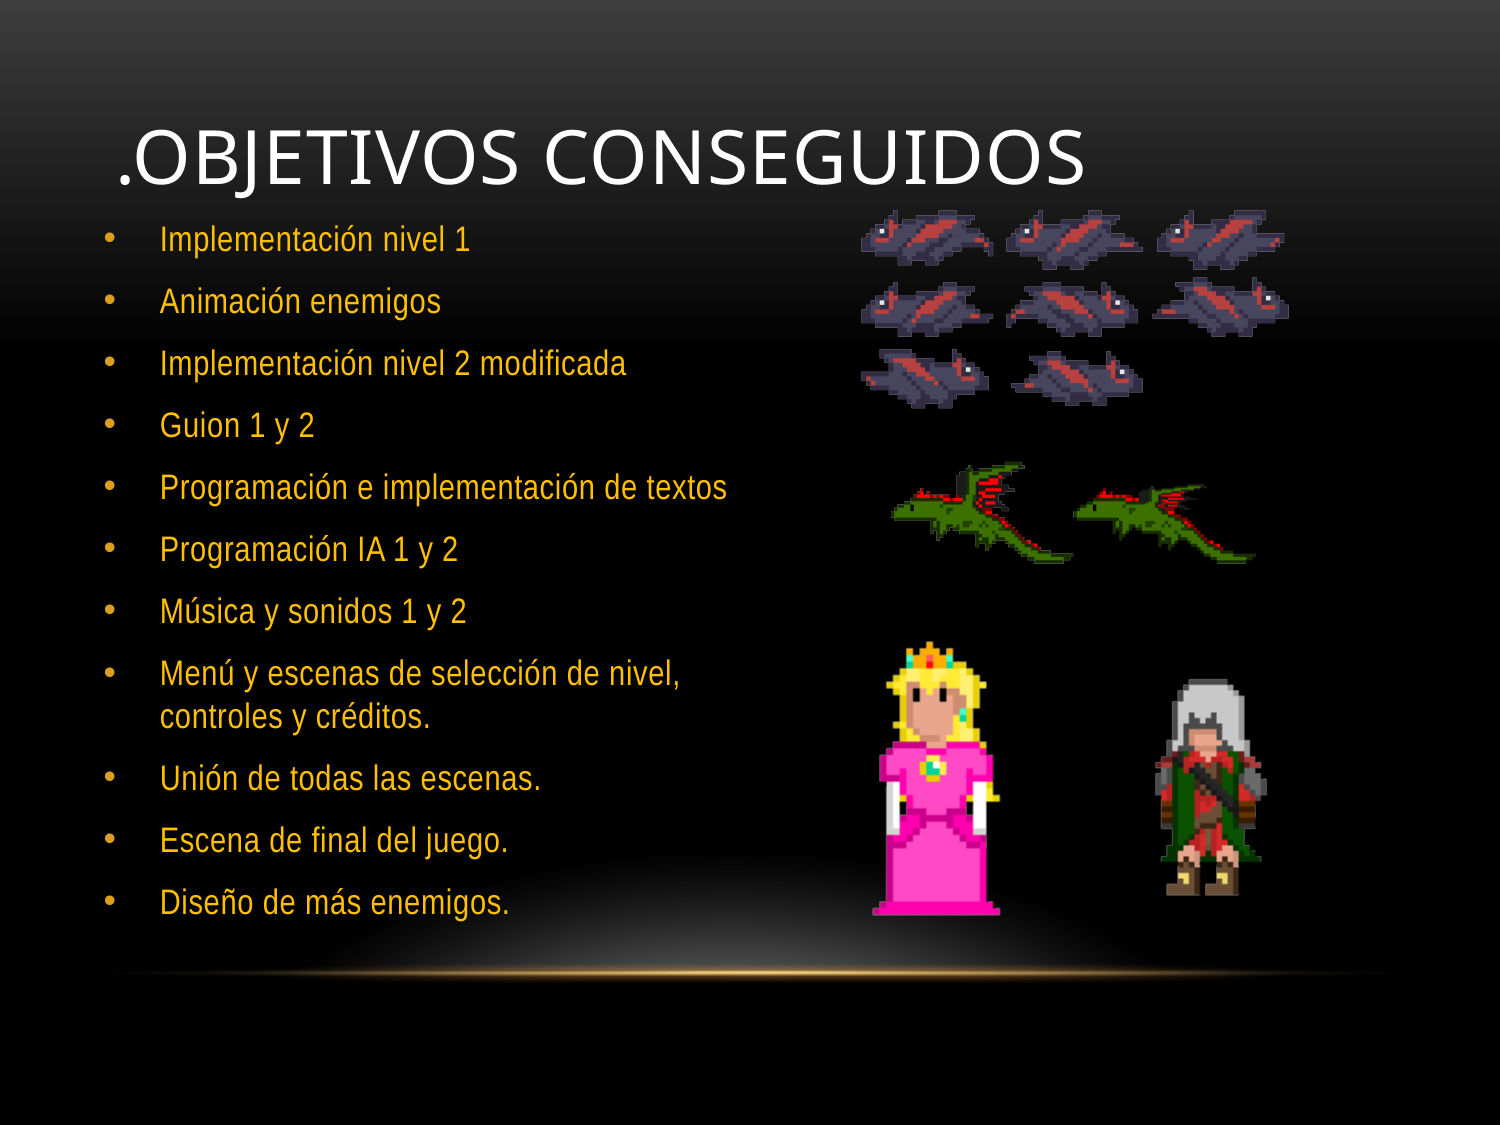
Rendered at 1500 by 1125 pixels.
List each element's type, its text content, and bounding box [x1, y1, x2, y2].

picture [0, 0, 1500, 1125]
list Implementación nivel 1 Animación enemigos Implementación nivel 2 modificada Guion 1 y 2 Programación e implementación de textos Programación IA 1 y 2 Música y sonidos 1 y 2 Menú y escenas de selección de nivel, controles y créditos. Unión de todas las escenas. Escena de final del juego. Diseño de más enemigos. [88, 208, 762, 993]
title .Objetivos conseguidos [100, 19, 1401, 207]
